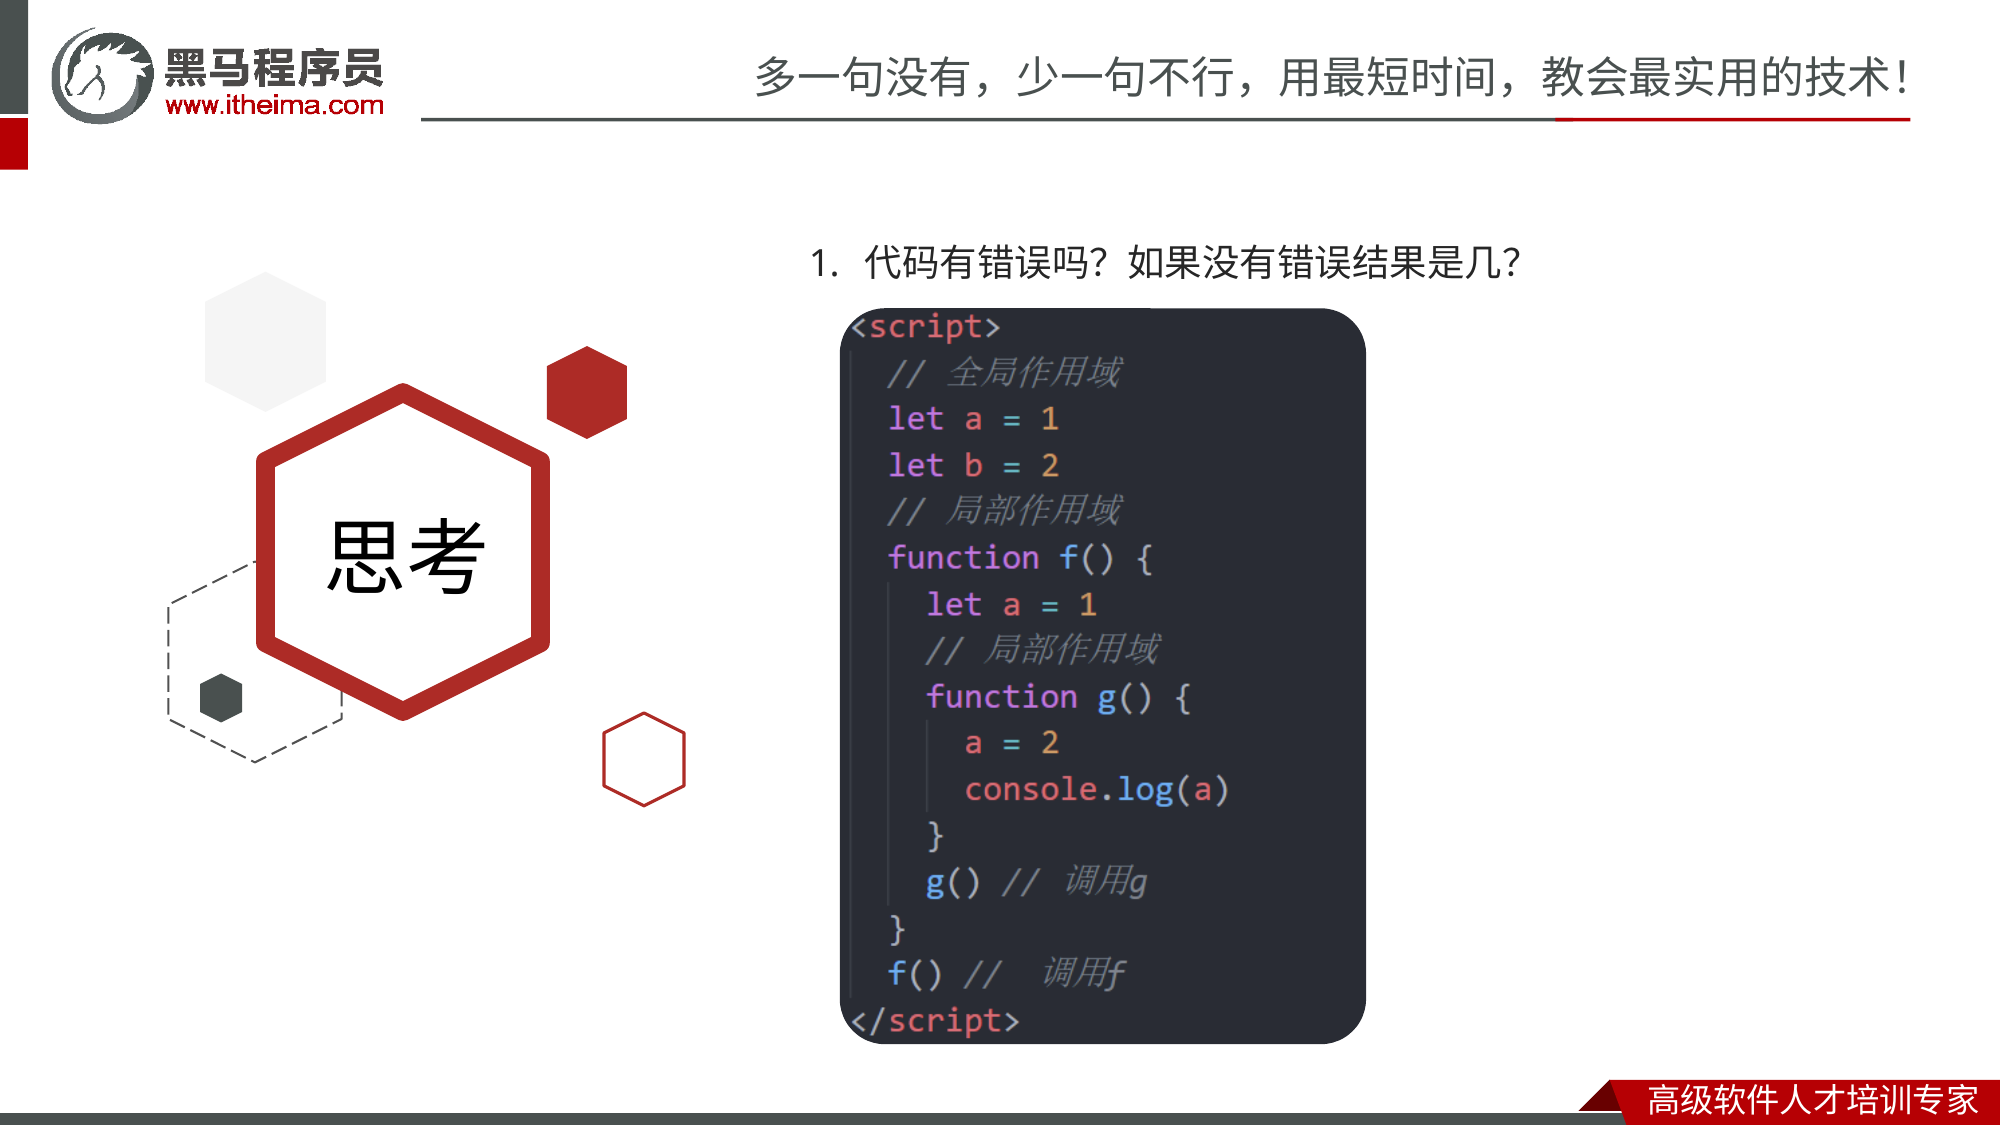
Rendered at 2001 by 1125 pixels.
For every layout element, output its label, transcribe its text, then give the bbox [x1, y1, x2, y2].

list 代码有错误吗？如果没有错误结果是几？ [793, 157, 1739, 321]
picture [839, 308, 1367, 1045]
picture [50, 26, 384, 125]
